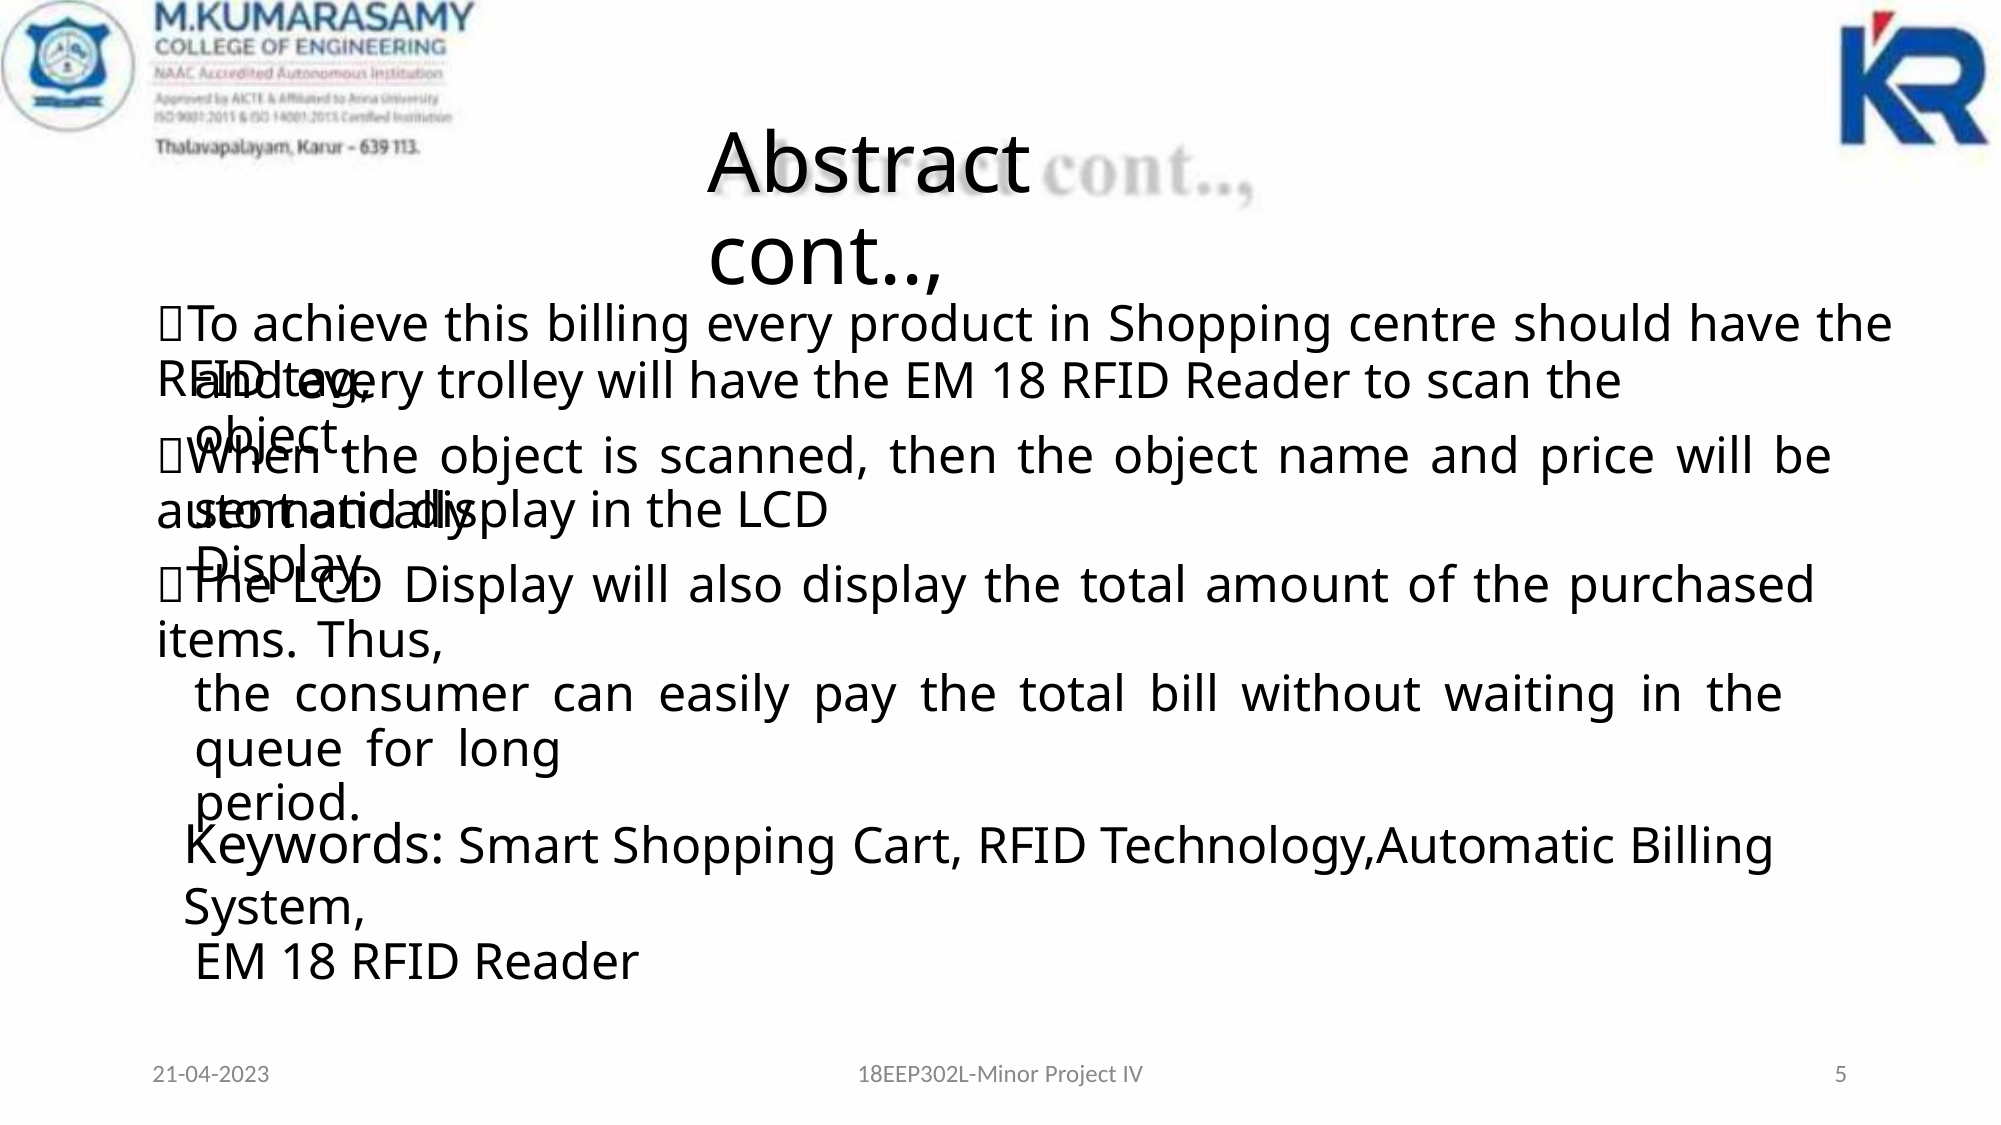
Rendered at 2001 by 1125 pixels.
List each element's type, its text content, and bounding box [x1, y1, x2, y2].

text_box and every trolley will have the EM 18 RFID Reader to scan the object. [194, 352, 1629, 428]
text_box 18EEP302L-Minor Project IV [857, 1062, 1167, 1088]
text_box 21-04-2023 [152, 1062, 295, 1088]
text_box To achieve this billing every product in Shopping centre should have the RFID tag, [156, 295, 1916, 407]
text_box [0, 0, 2000, 1125]
text_box The LCD Display will also display the total amount of the purchased items. Thus, the consumer can easily pay the total bill without waiting in the queue for long period. [156, 556, 1928, 831]
text_box 5 [1834, 1062, 1873, 1088]
text_box When the object is scanned, then the object name and price will be automatically [156, 428, 1927, 539]
text_box Keywords: Smart Shopping Cart, RFID Technology,Automatic Billing System, EM 18 RFID Reader [183, 814, 1906, 990]
text_box Abstract cont.., [707, 116, 1279, 295]
text_box sent and display in the LCD Display. [194, 482, 955, 556]
